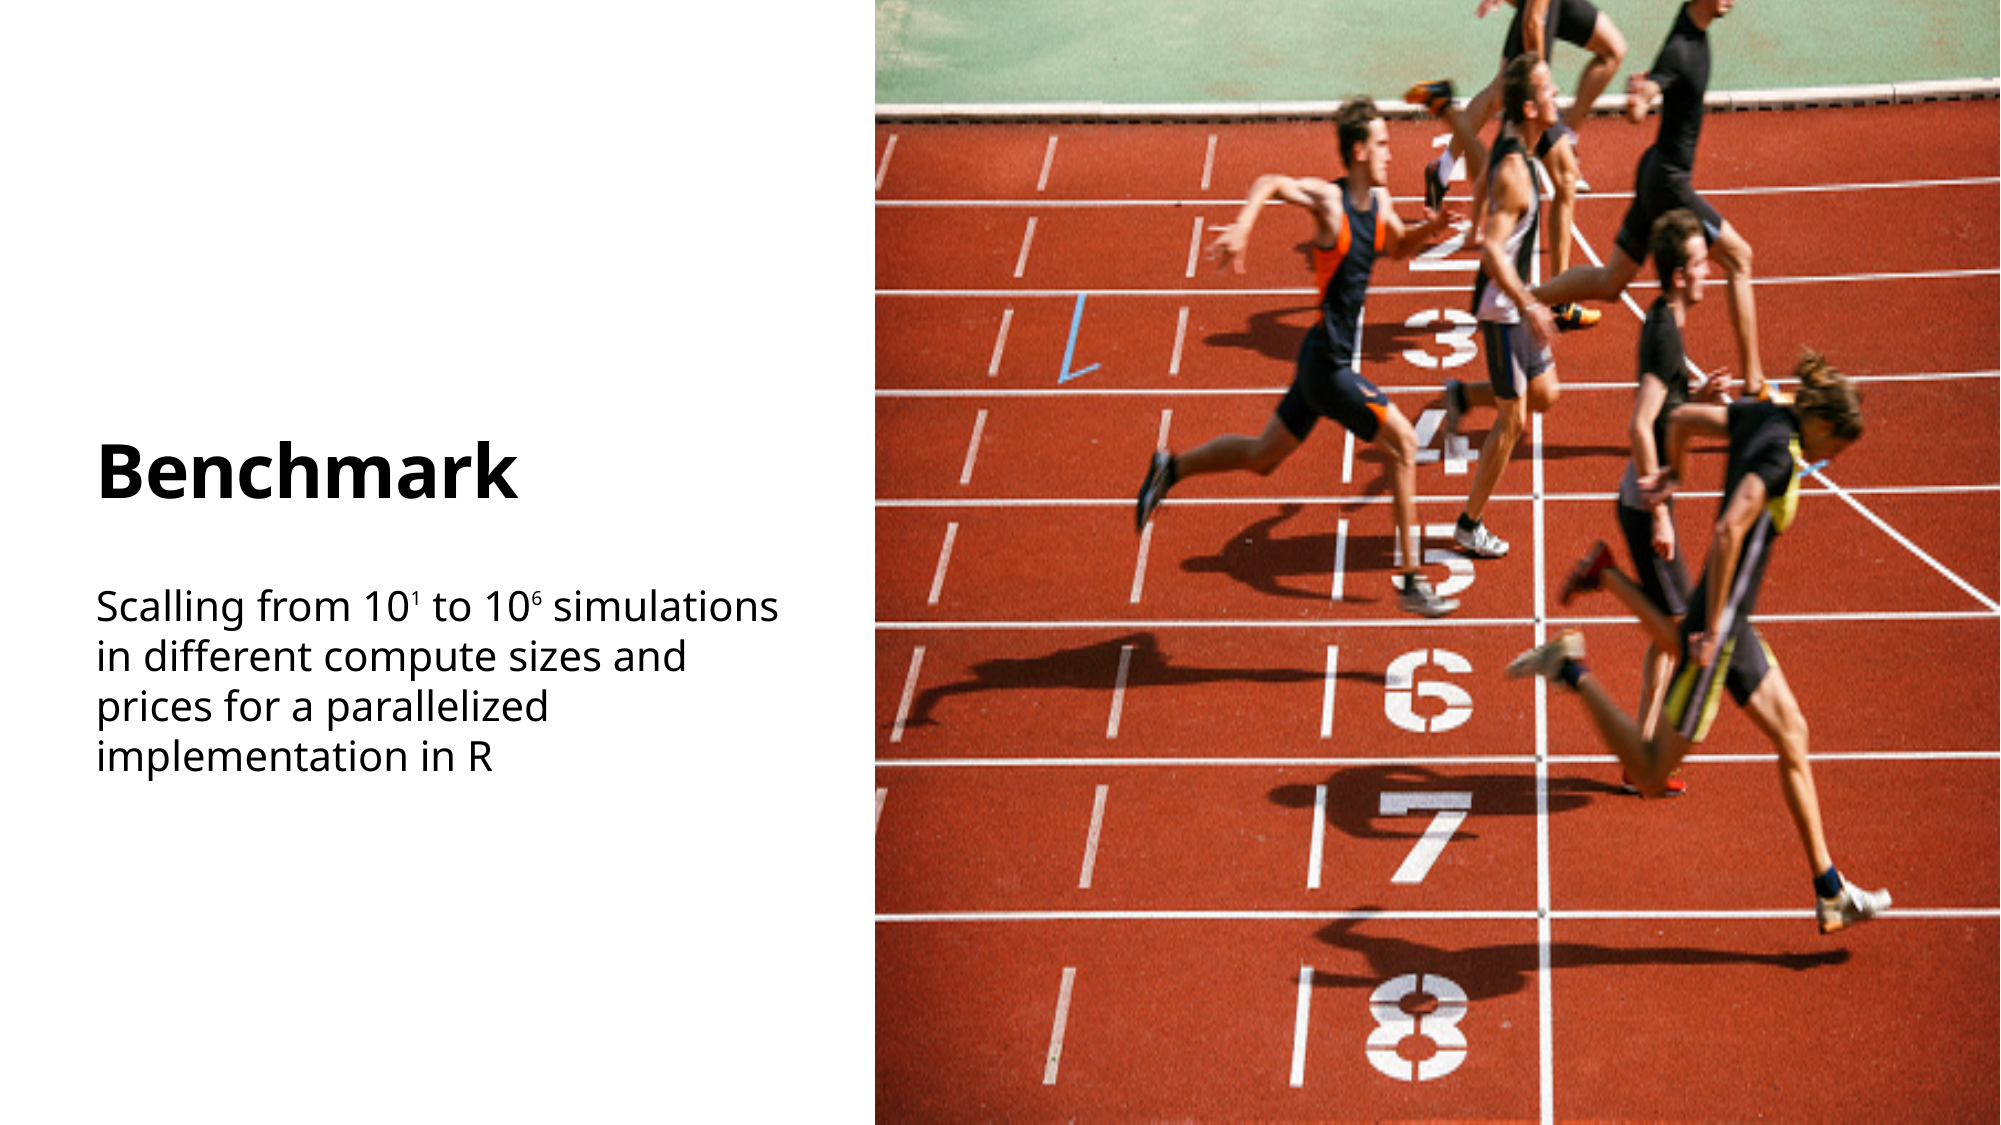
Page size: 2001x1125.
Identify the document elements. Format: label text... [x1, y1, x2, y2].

list Scalling from 101 to 106 simulations in different compute sizes and prices for a parallelized implementation in R [95, 579, 793, 782]
title Benchmark [95, 423, 779, 515]
picture [874, 0, 2000, 1125]
